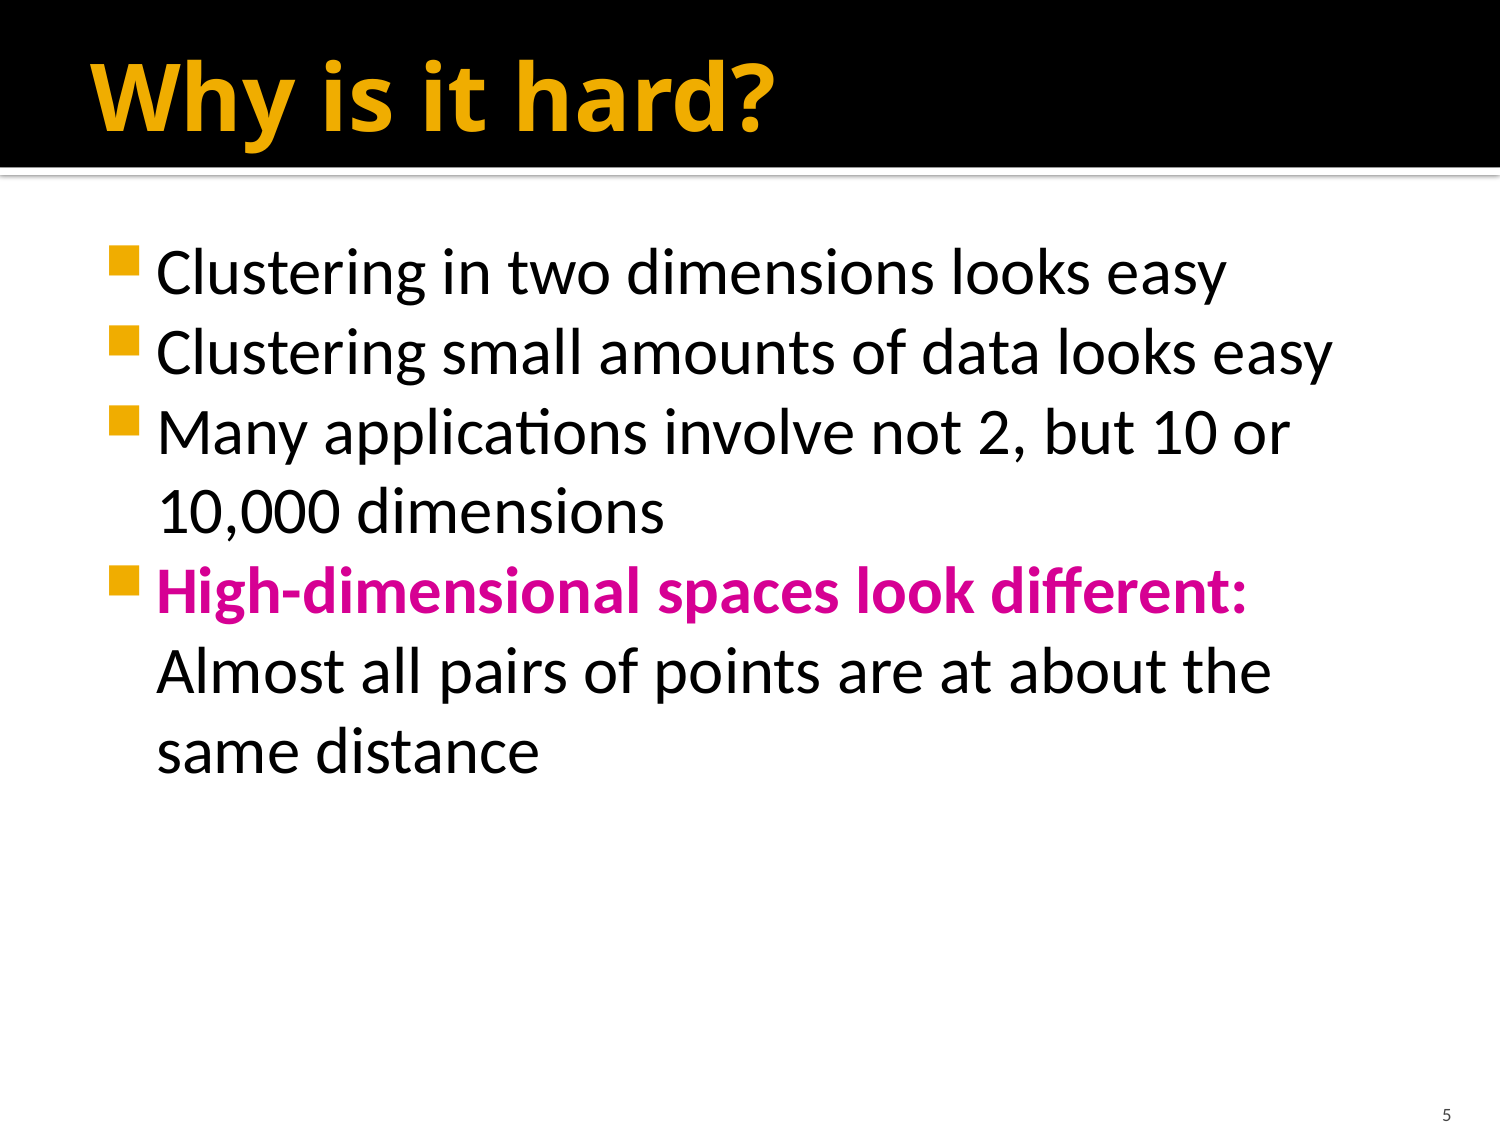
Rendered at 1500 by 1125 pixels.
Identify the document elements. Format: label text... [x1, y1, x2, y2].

list Clustering in two dimensions looks easy Clustering small amounts of data looks easy Many applications involve not 2, but 10 or 10,000 dimensions High-dimensional spaces look different: Almost all pairs of points are at about the same distance [75, 212, 1425, 1075]
slide_number 5 [1345, 1080, 1467, 1125]
title Why is it hard? [75, 12, 1425, 175]
